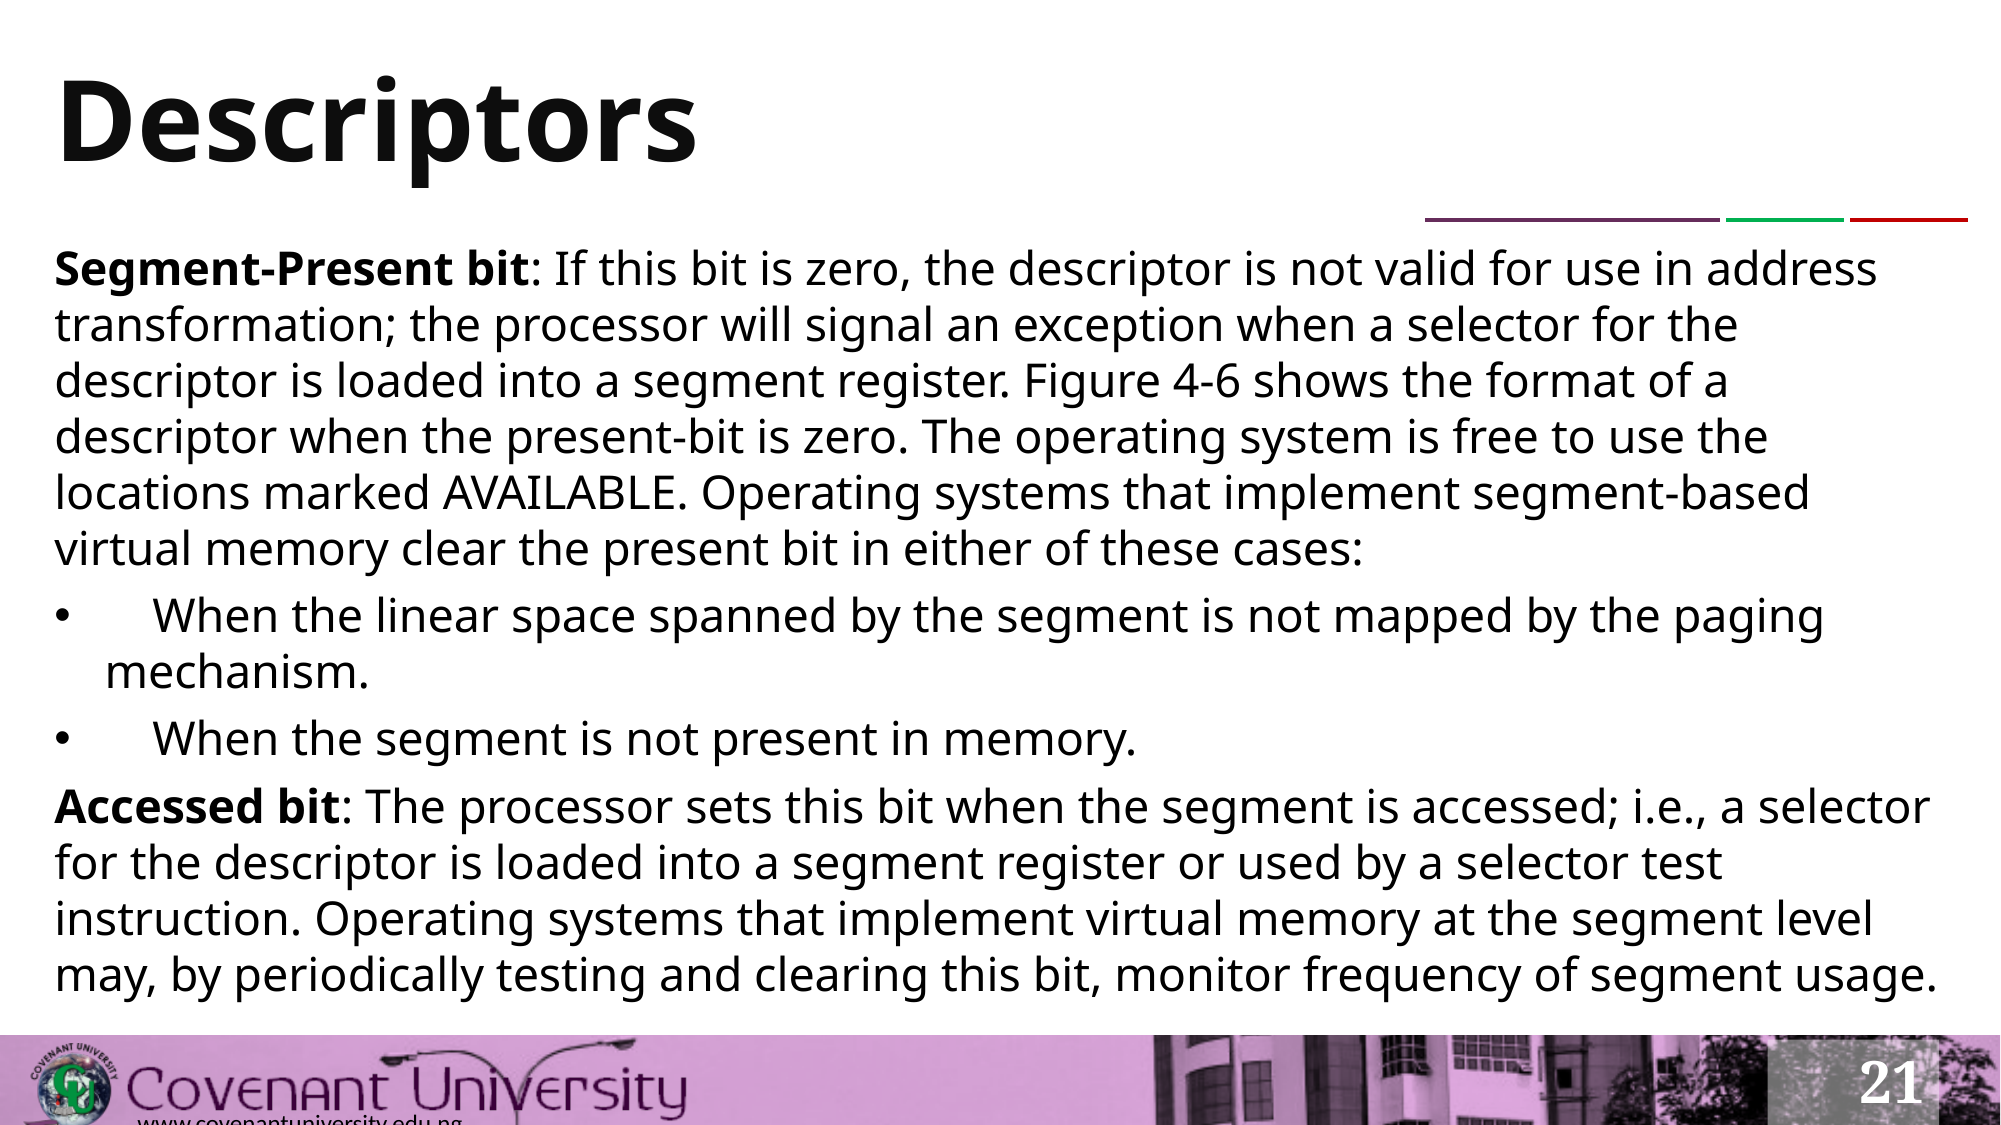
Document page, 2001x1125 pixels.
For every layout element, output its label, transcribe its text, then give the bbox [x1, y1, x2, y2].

list Segment-Present bit: If this bit is zero, the descriptor is not valid for use in address transformation; the processor will signal an exception when a selector for the descriptor is loaded into a segment register. Figure 4-6 shows the format of a descriptor when the present-bit is zero. The operating system is free to use the locations marked AVAILABLE. Operating systems that implement segment-based virtual memory clear the present bit in either of these cases: When the linear space spanned by the segment is not mapped by the paging mechanism. When the segment is not present in memory. Accessed bit: The processor sets this bit when the segment is accessed; i.e., a selector for the descriptor is loaded into a segment register or used by a selector test instruction. Operating systems that implement virtual memory at the segment level may, by periodically testing and clearing this bit, monitor frequency of segment usage. [39, 231, 1961, 1024]
title Descriptors [35, 20, 1965, 213]
picture [23, 1036, 1071, 1125]
